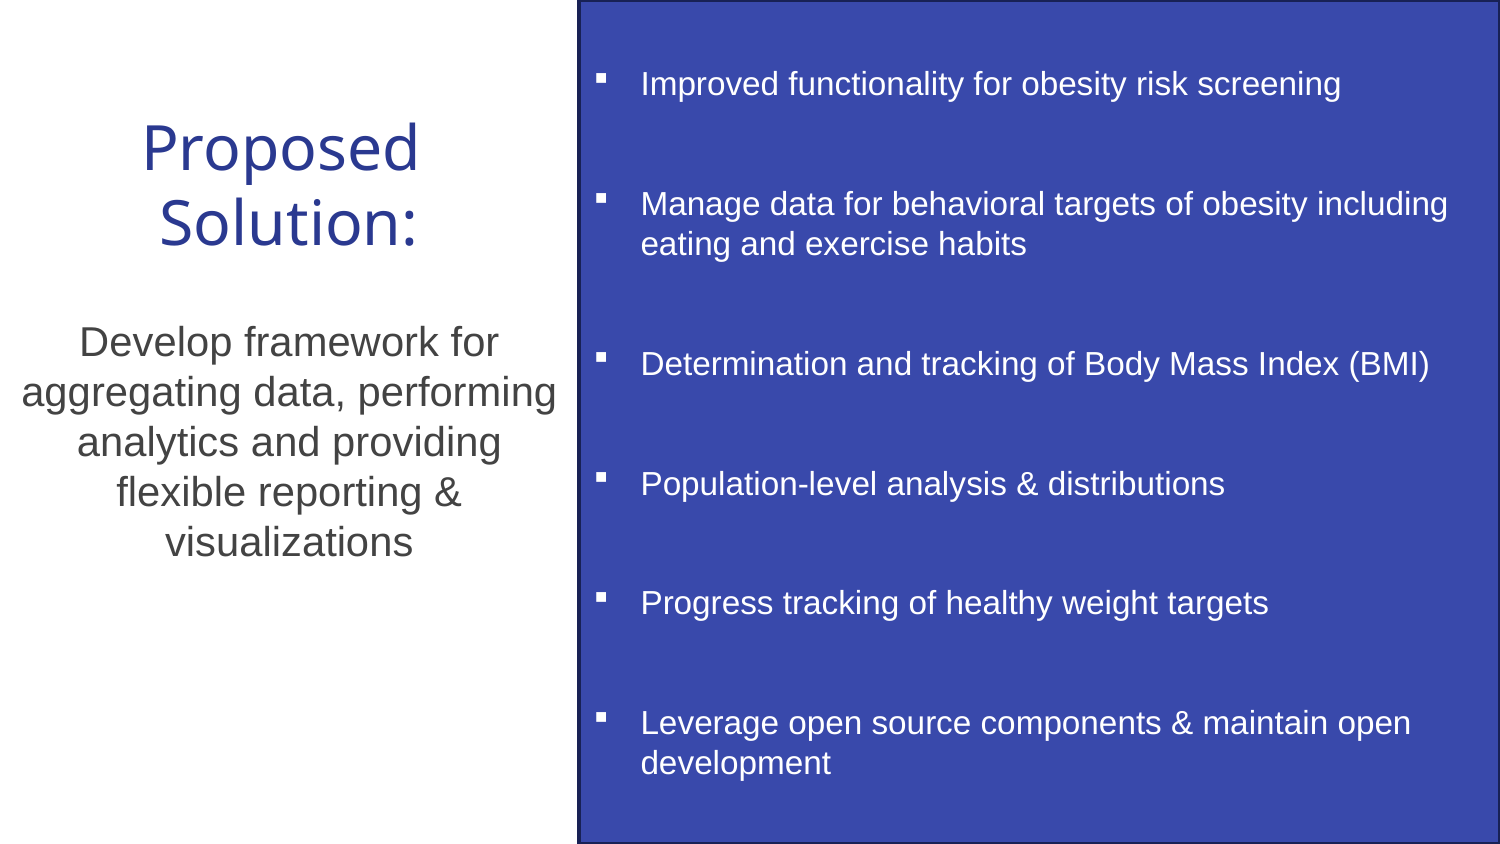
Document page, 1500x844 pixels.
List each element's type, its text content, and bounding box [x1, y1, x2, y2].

text_box Improved functionality for obesity risk screening Manage data for behavioral targets of obesity including eating and exercise habits Determination and tracking of Body Mass Index (BMI) Population-level analysis & distributions Progress tracking of healthy weight targets Leverage open source components & maintain open development [578, 28, 1500, 816]
text_box Develop framework for aggregating data, performing analytics and providing flexible reporting & visualizations [0, 299, 578, 701]
title Proposed Solution: [0, 98, 578, 273]
text_box [577, 701, 1500, 844]
text_box [577, 0, 1500, 98]
